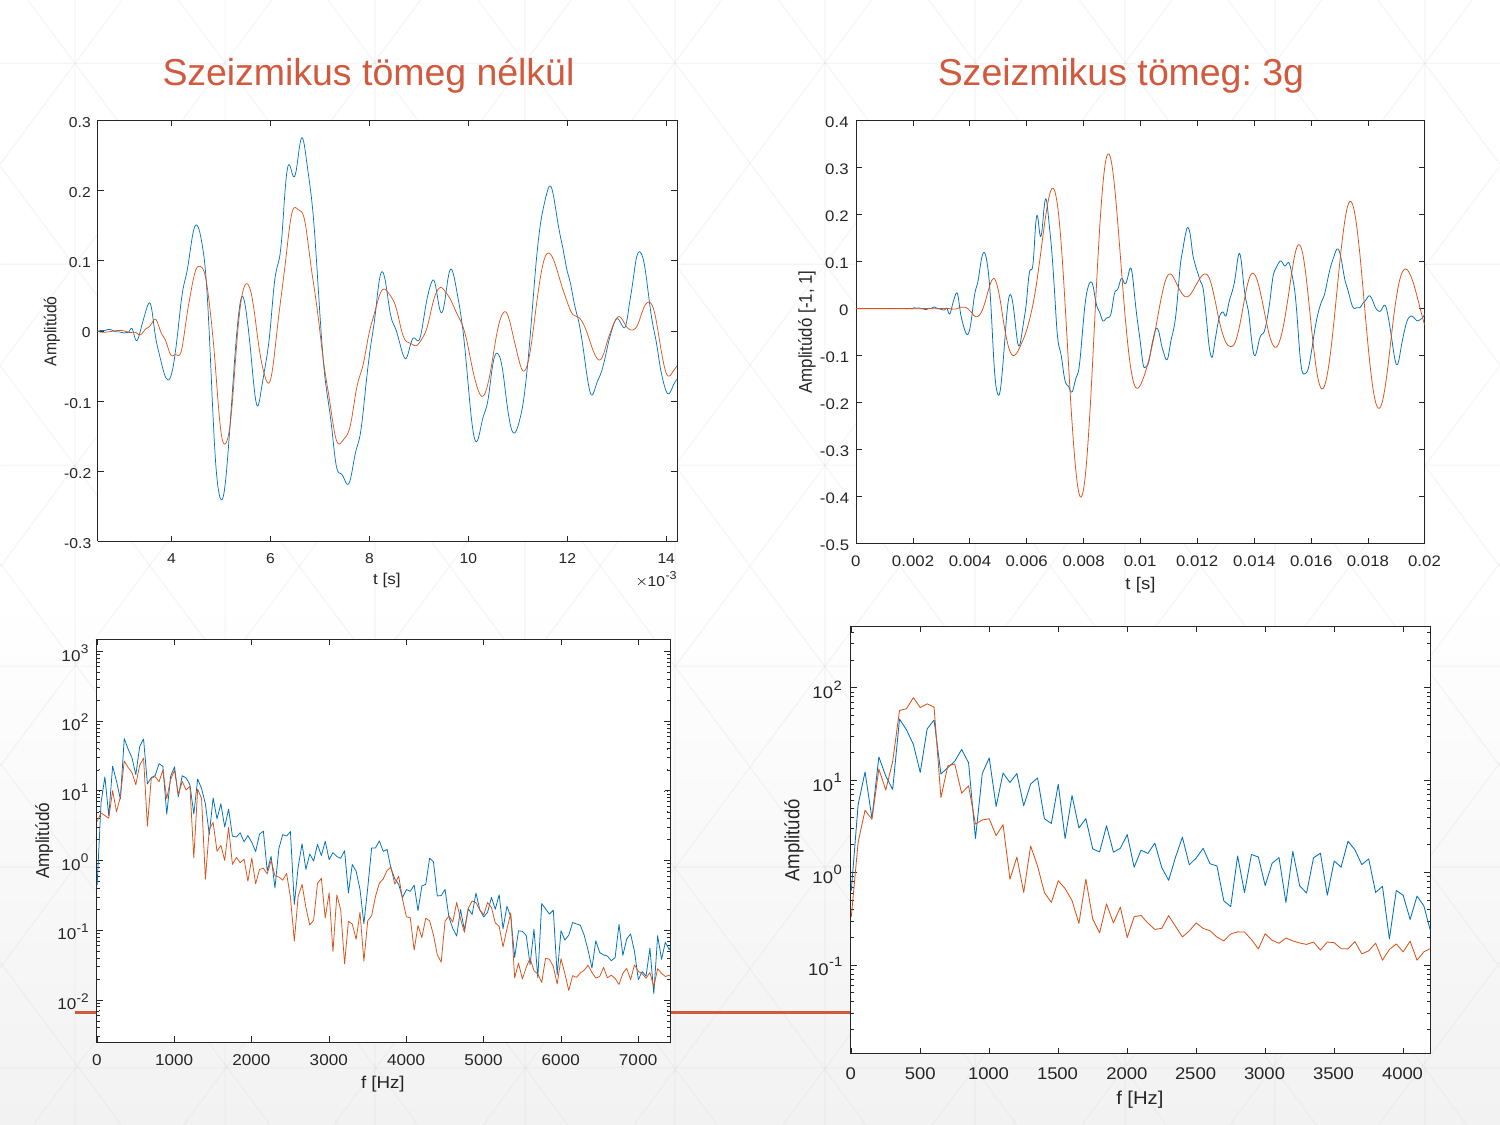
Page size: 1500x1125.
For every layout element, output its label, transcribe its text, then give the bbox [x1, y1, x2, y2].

text_box Szeizmikus tömeg: 3g [883, 40, 1370, 81]
picture [0, 81, 748, 598]
picture [752, 81, 1500, 1110]
picture [0, 601, 739, 1095]
text_box Szeizmikus tömeg nélkül [130, 40, 617, 81]
